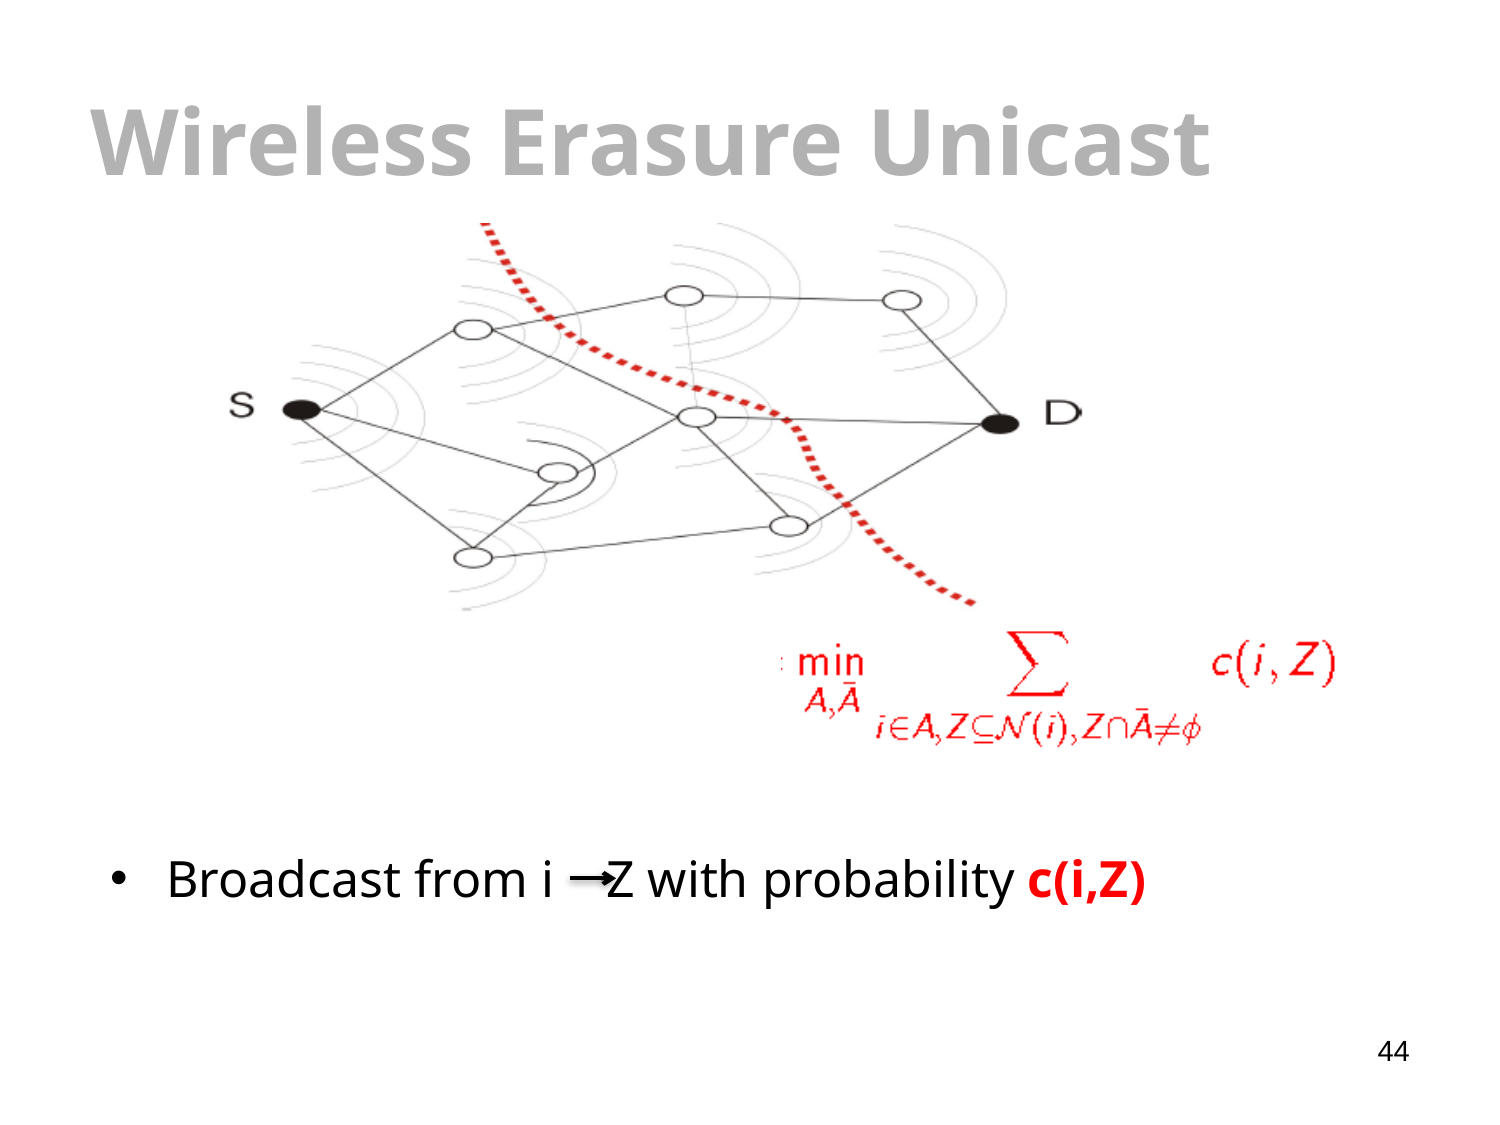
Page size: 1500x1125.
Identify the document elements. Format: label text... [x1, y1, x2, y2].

slide_number 44 [1074, 1024, 1426, 1103]
text_box Broadcast from i Z with probability c(i,Z) [95, 840, 1333, 916]
title Wireless Erasure Unicast [74, 44, 1426, 233]
picture [202, 223, 1354, 763]
